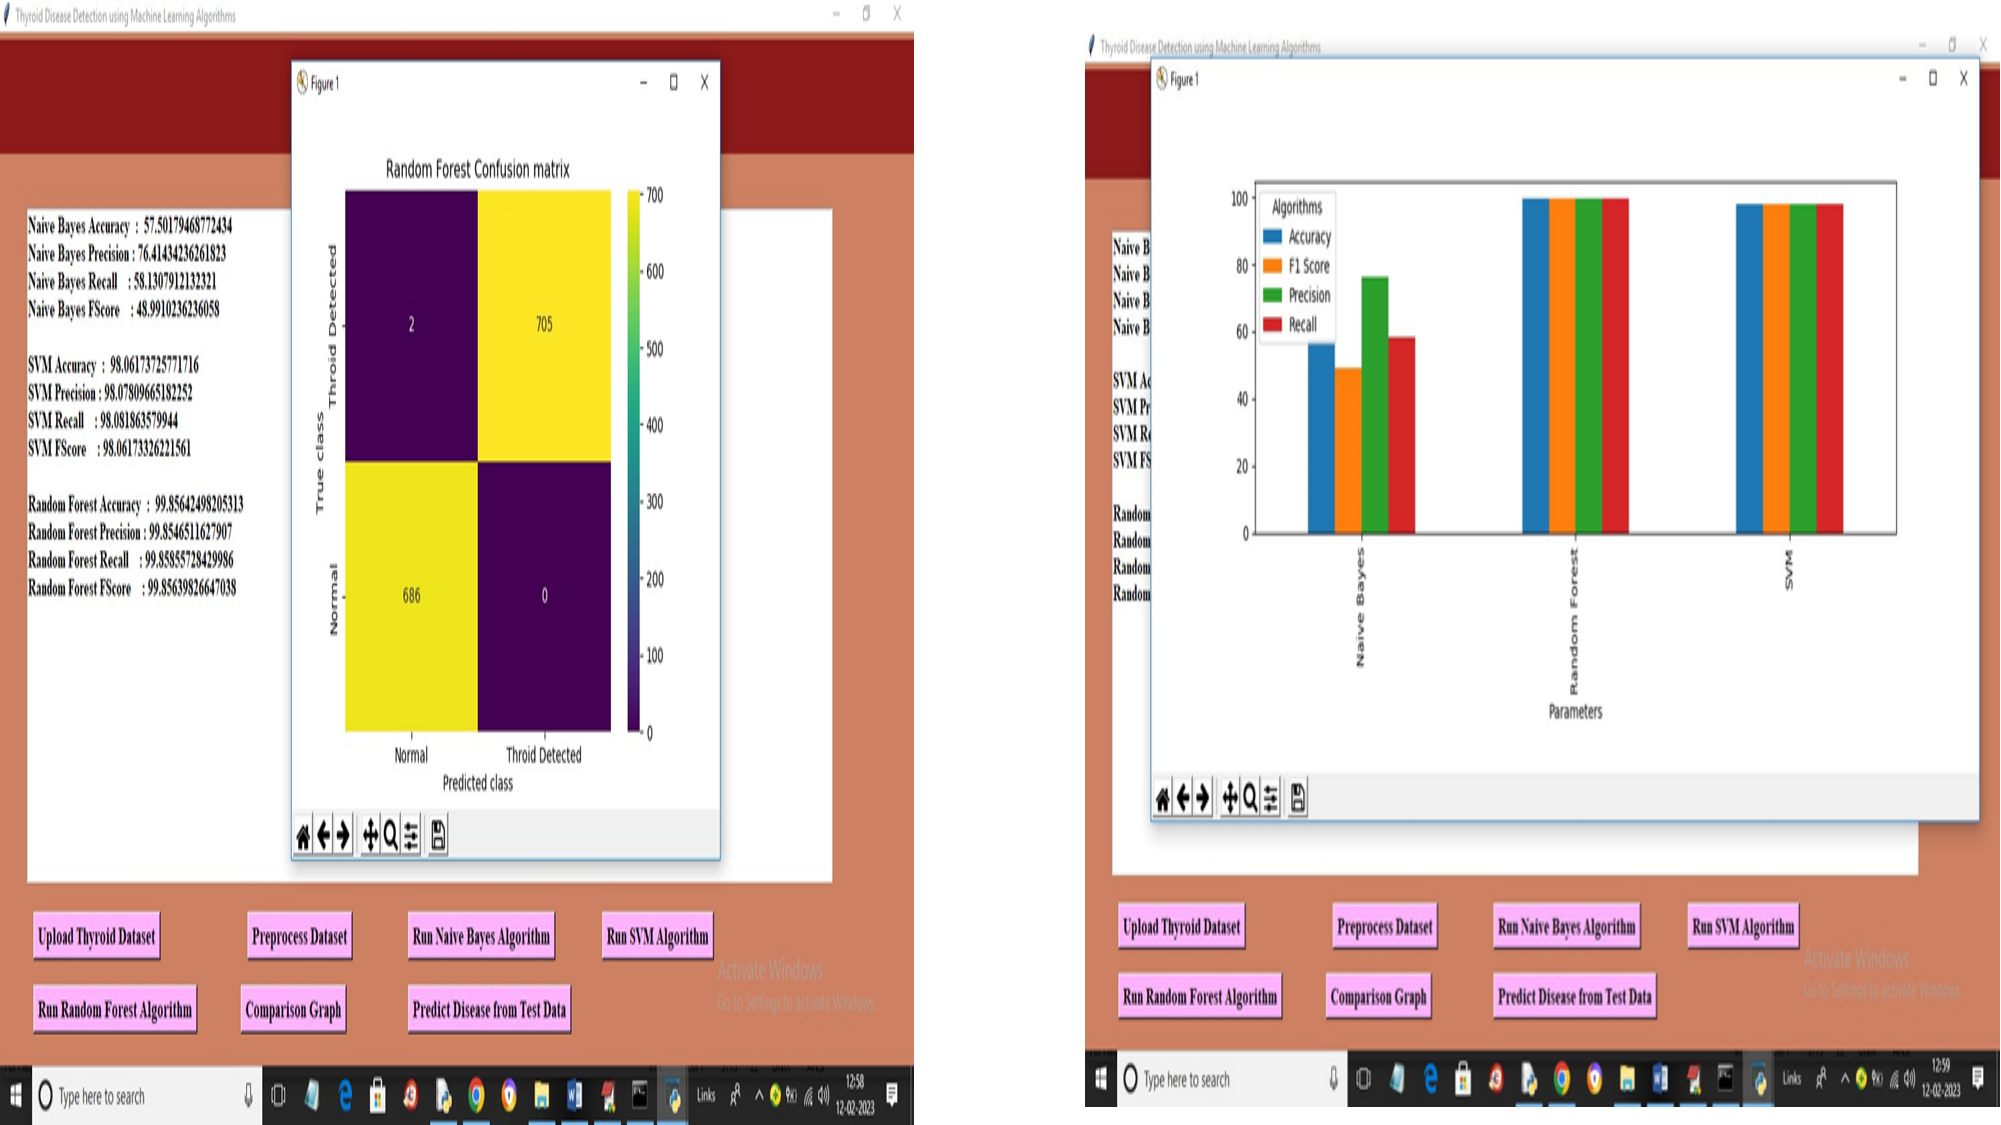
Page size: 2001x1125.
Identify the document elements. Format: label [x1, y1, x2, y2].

picture [1085, 31, 2000, 1107]
picture [0, 0, 914, 1125]
